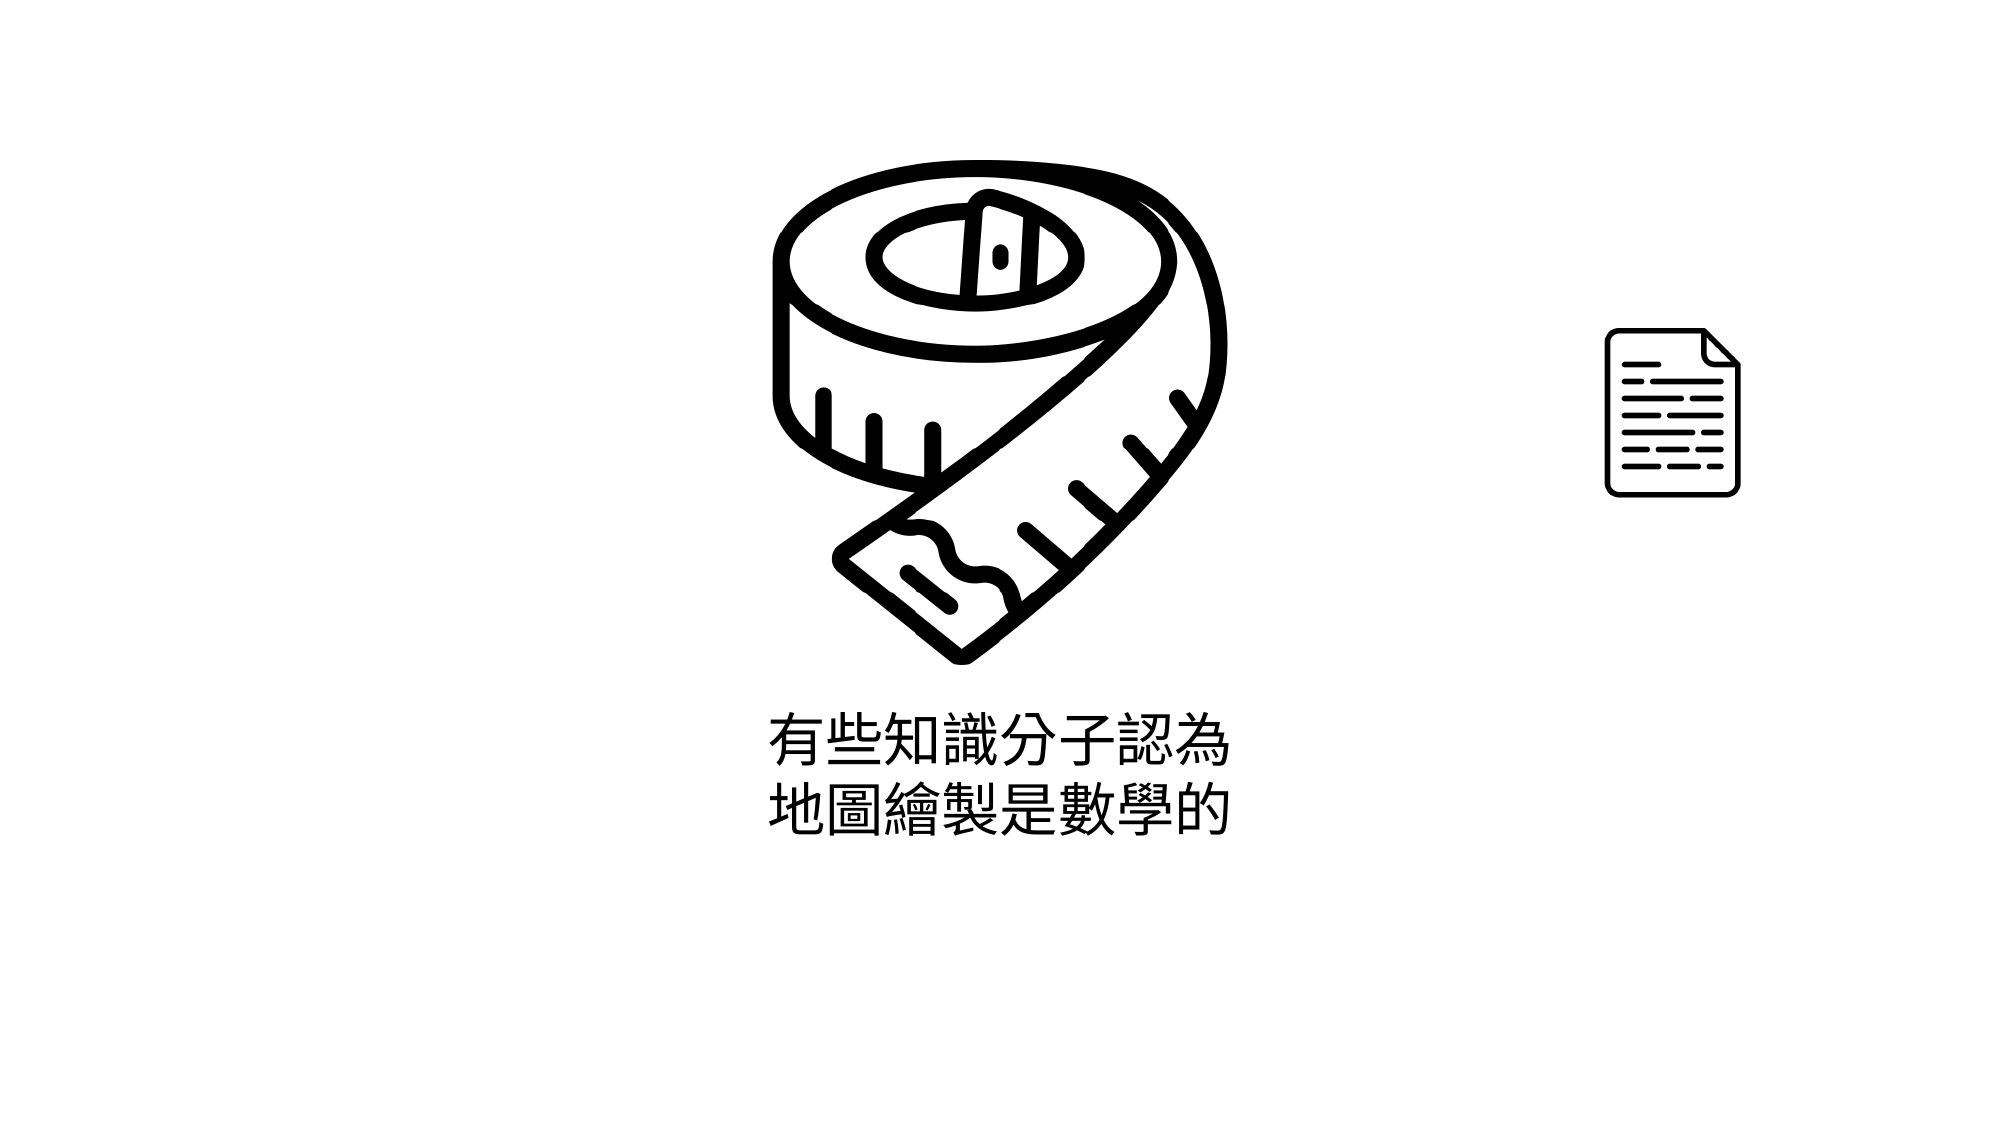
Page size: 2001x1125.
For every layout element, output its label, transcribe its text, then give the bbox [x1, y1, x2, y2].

picture [1582, 322, 1763, 503]
text_box 有些知識分子認為 地圖繪製是數學的 [725, 695, 1275, 850]
picture [747, 160, 1253, 666]
